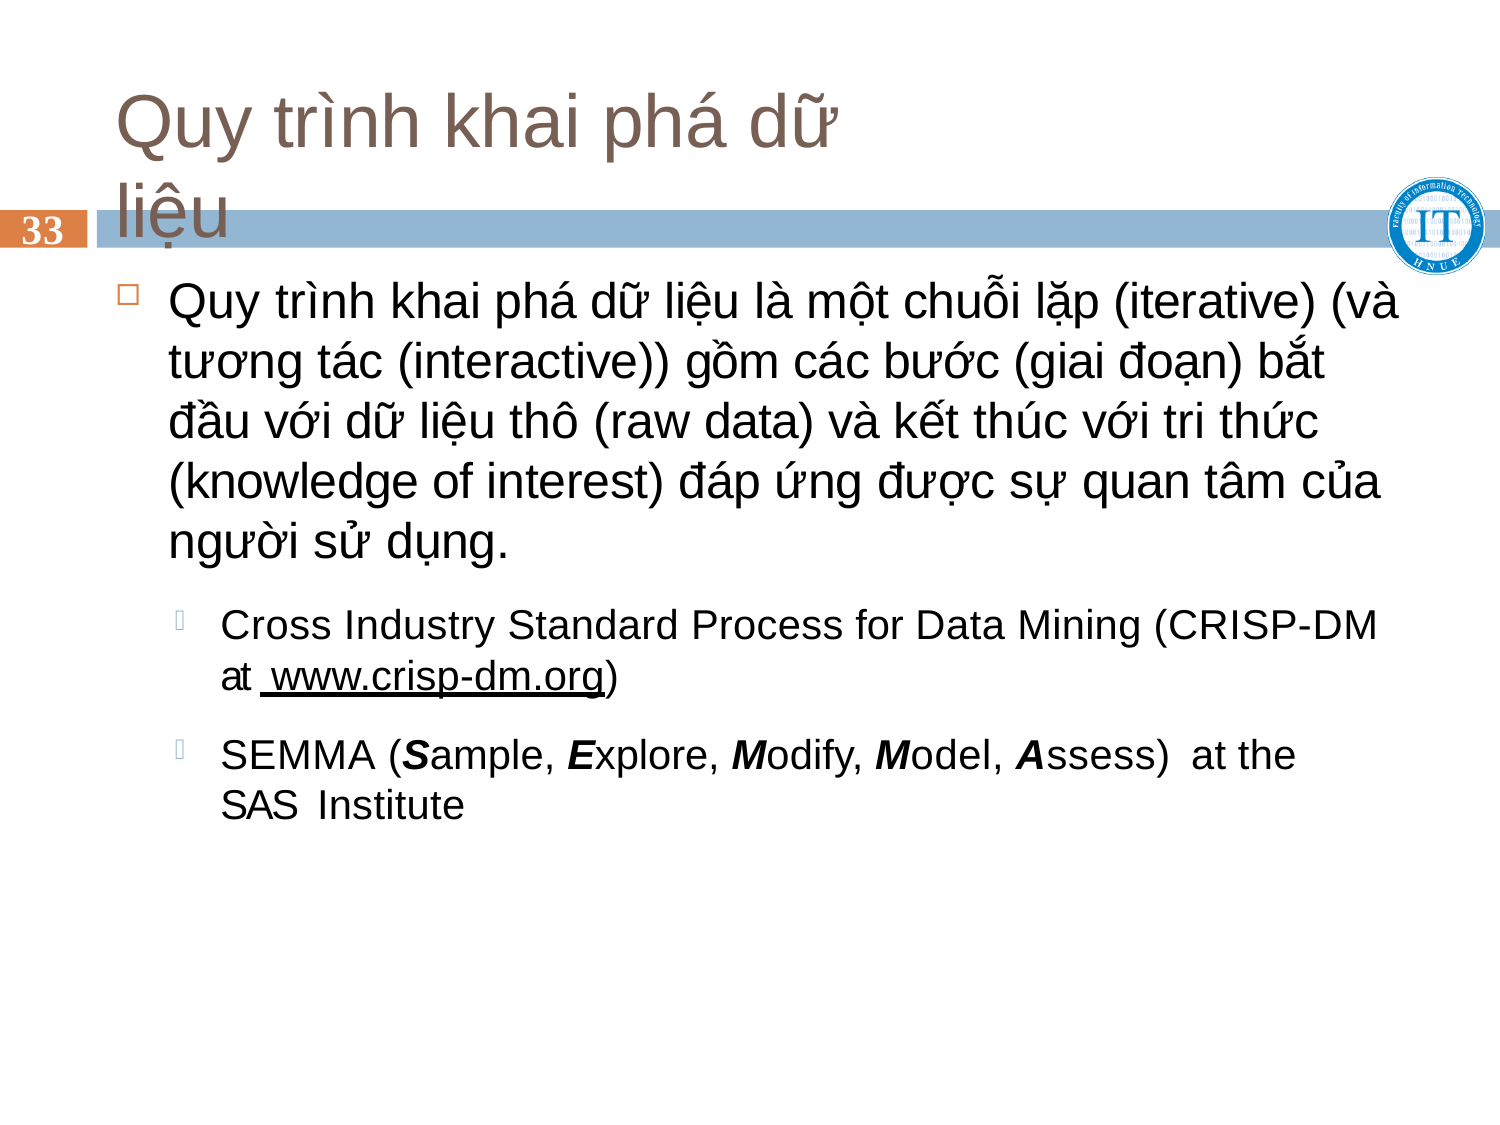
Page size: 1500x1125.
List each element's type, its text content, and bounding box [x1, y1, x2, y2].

picture [1381, 169, 1486, 275]
title Quy trình khai phá dữ liệu [113, 70, 978, 187]
text_box 33 Quy trình khai phá dữ liệu là một chuỗi lặp (iterative) (và tương tác (interactive)) gồm các bước (giai đoạn) bắt đầu với dữ liệu thô (raw data) và kết thúc với tri thức (knowledge of interest) đáp ứng được sự quan tâm của người sử dụng. Cross Industry Standard Process for Data Mining (CRISP-DM at www.crisp-dm.org) SEMMA (Sample, Explore, Modify, Model, Assess) at the SAS Institute [19, 187, 1416, 829]
